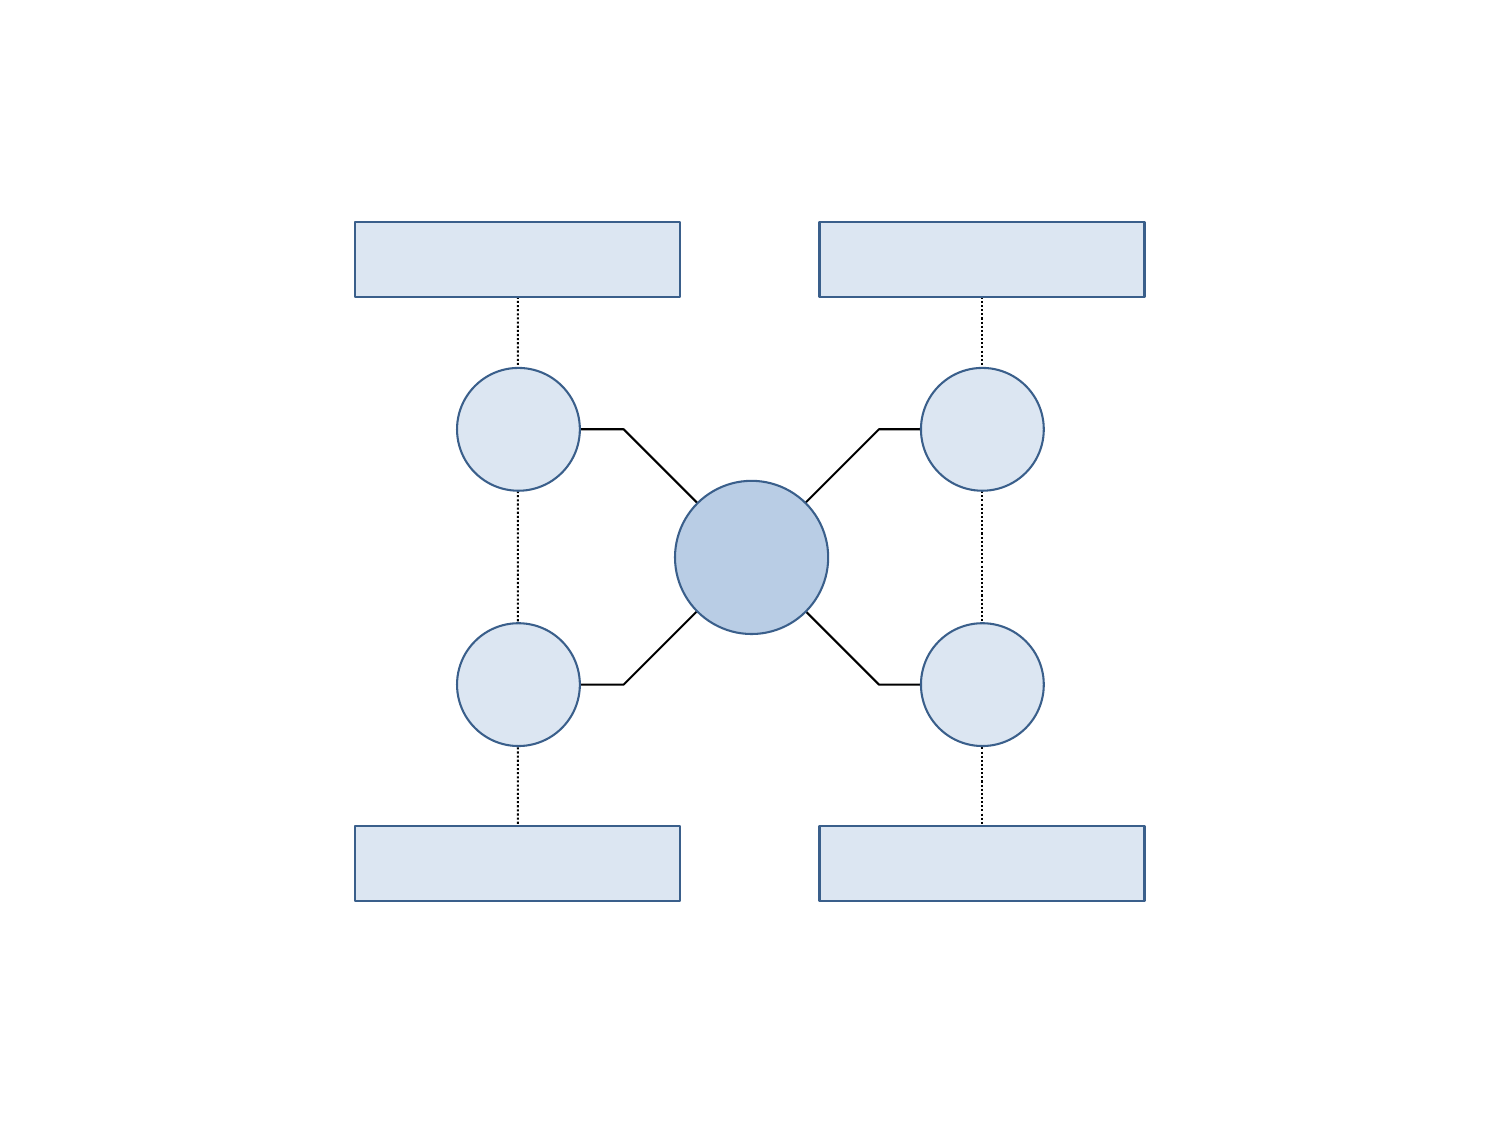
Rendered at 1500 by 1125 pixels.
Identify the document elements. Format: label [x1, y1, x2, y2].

text_box [355, 221, 1145, 901]
